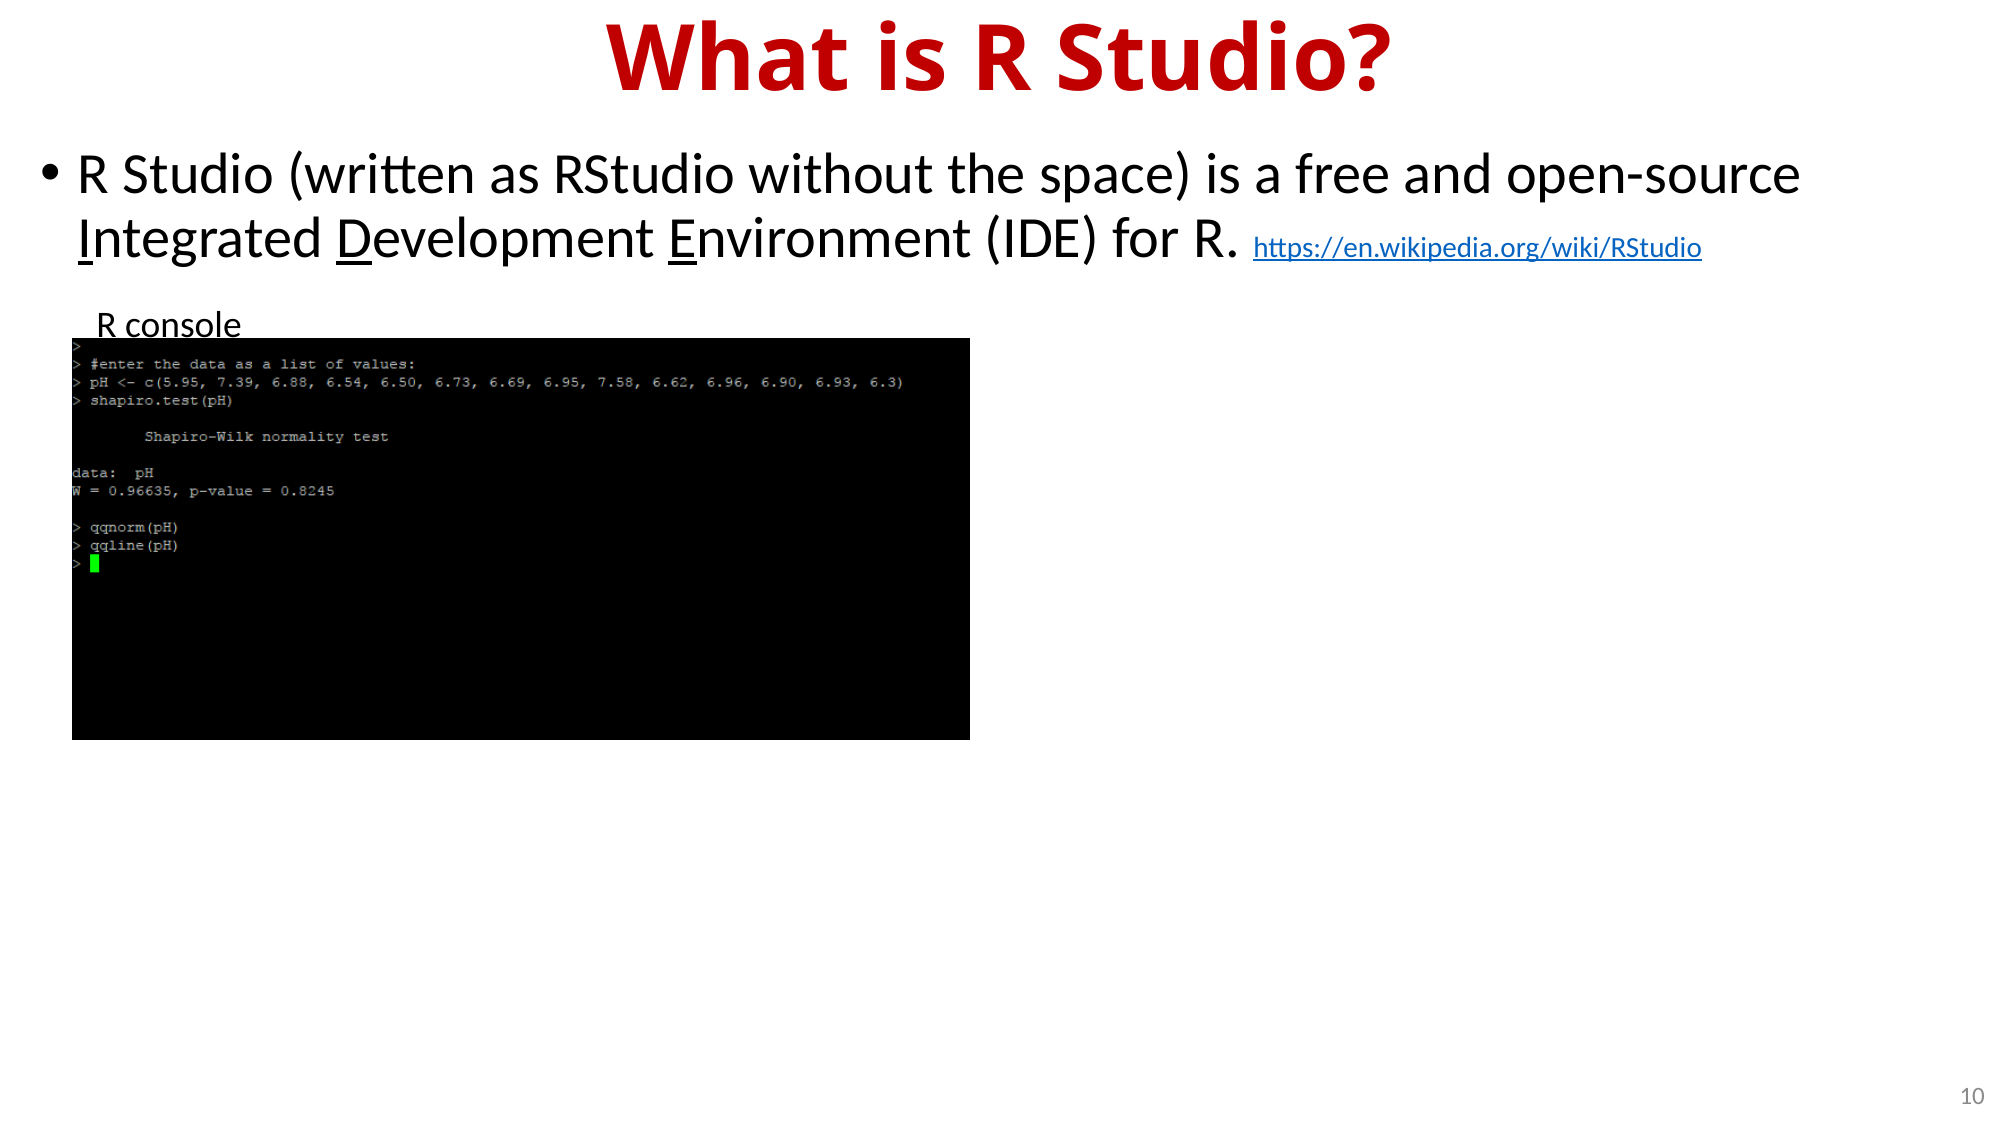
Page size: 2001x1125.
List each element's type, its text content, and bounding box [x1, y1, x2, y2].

list R Studio (written as RStudio without the space) is a free and open-source Integrated Development Environment (IDE) for R. https://en.wikipedia.org/wiki/RStudio [25, 136, 1975, 1125]
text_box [72, 299, 970, 740]
title What is R Studio? [0, 0, 2000, 121]
slide_number 10 [1831, 1065, 2000, 1125]
